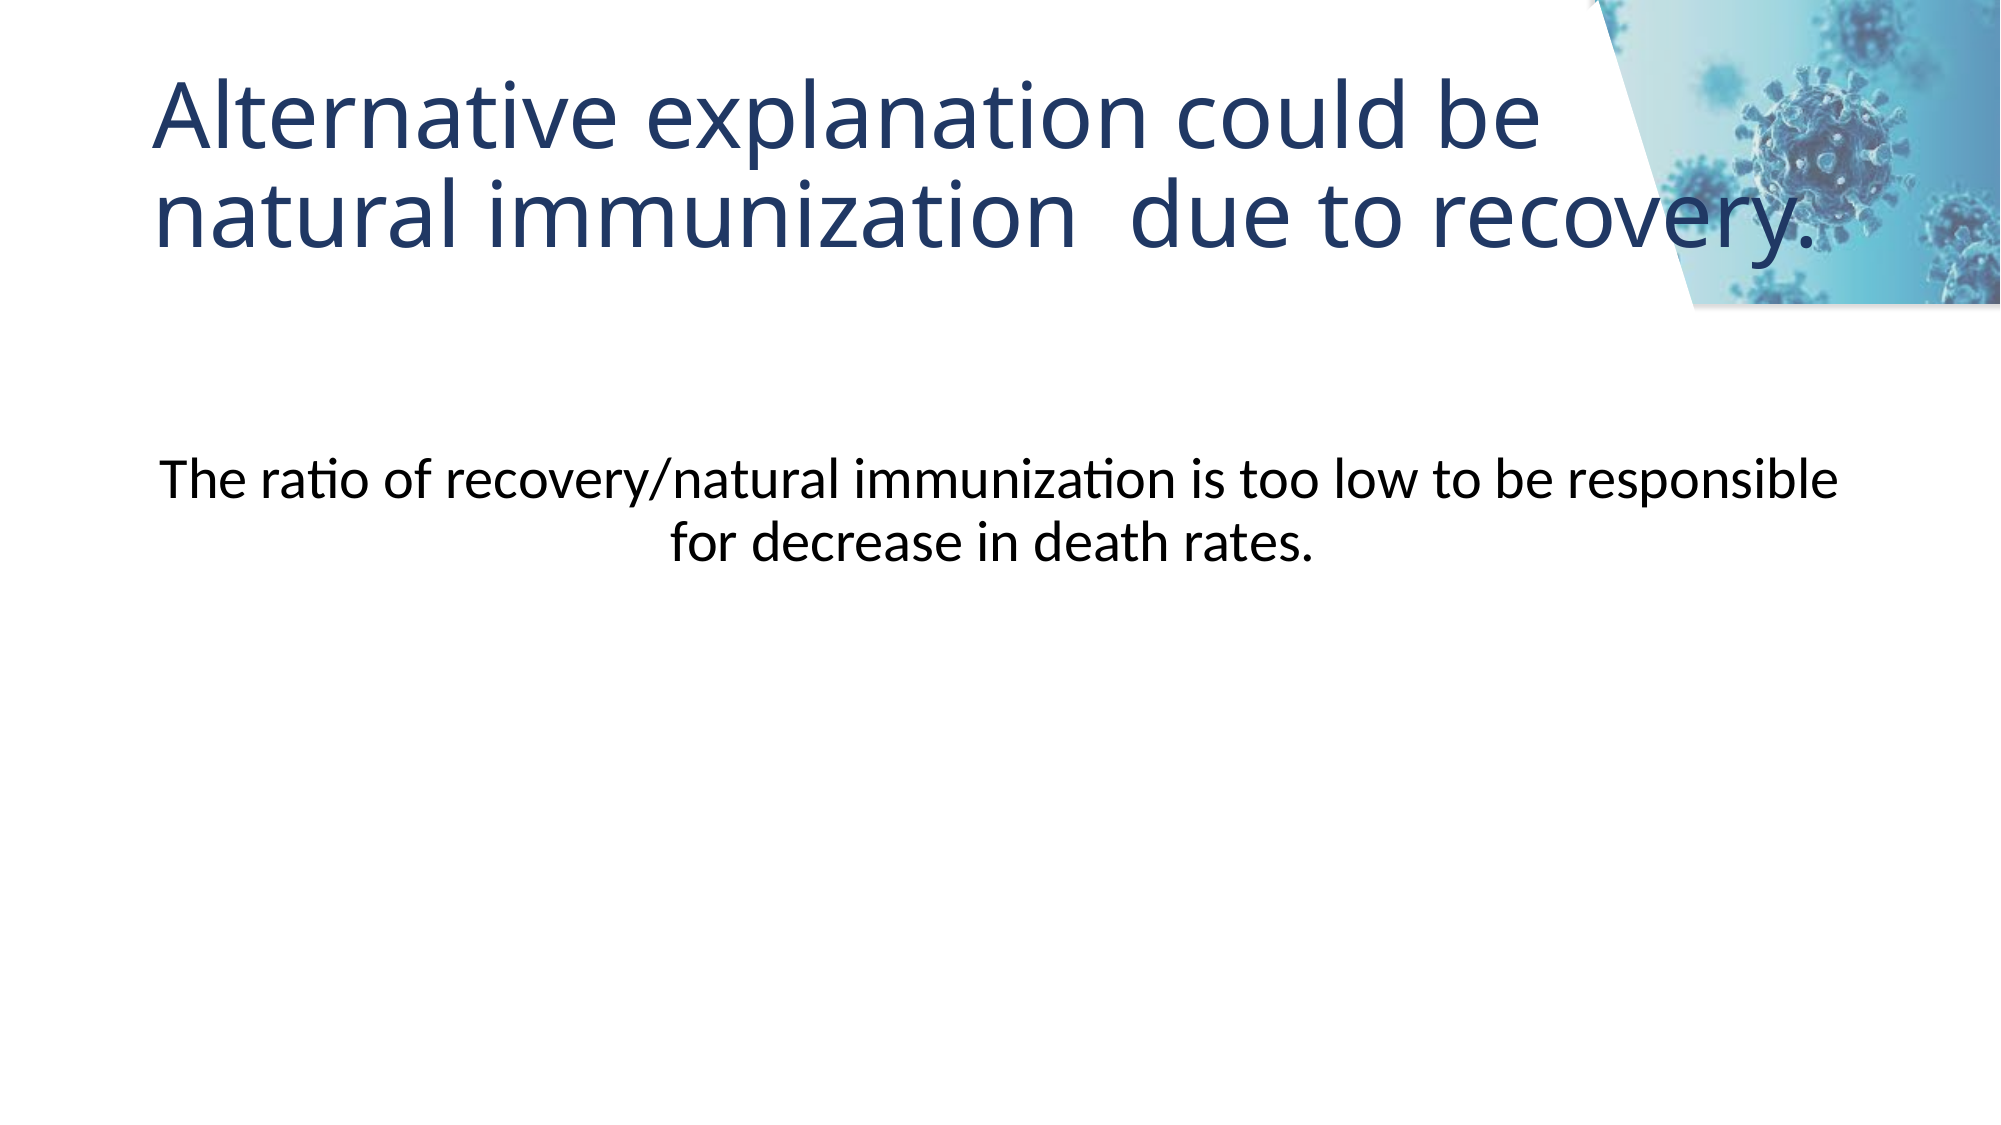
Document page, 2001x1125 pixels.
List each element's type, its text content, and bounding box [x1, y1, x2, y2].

list The ratio of recovery/natural immunization is too low to be responsible for decrease in death rates. [137, 440, 1863, 1014]
title Alternative explanation could be natural immunization due to recovery. [137, 59, 1863, 278]
